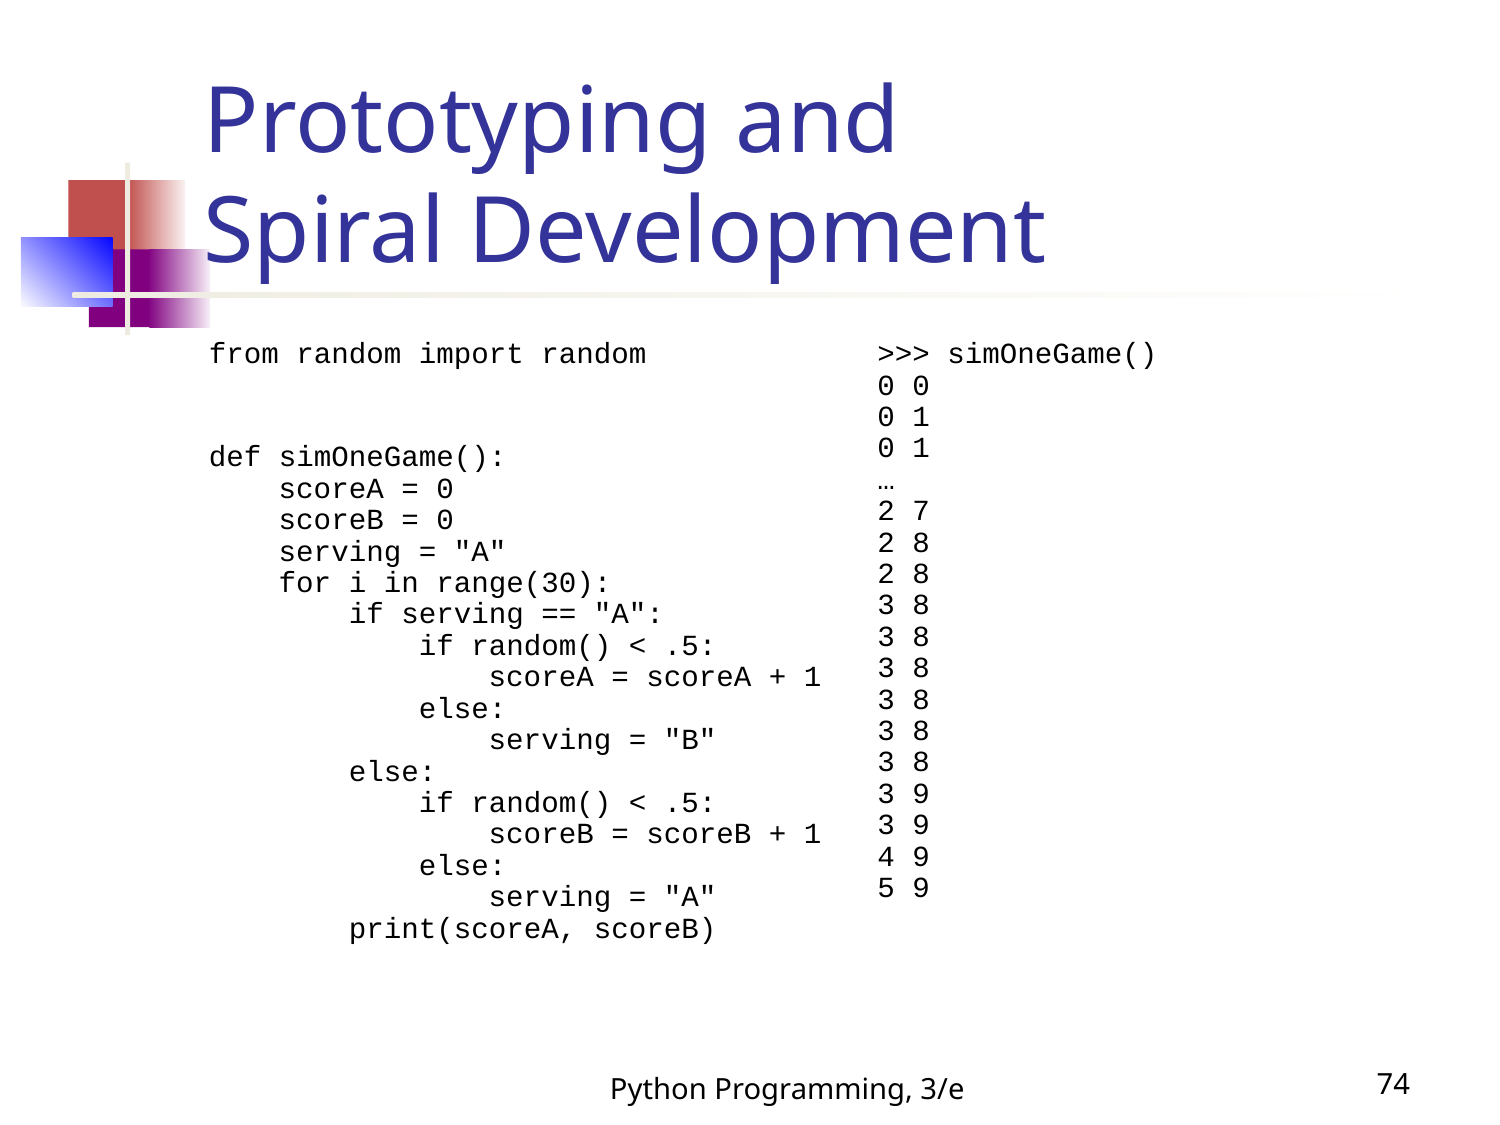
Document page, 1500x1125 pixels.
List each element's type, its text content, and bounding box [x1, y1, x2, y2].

text_box Prototyping and Spiral Development [188, 101, 1467, 289]
text_box >>> simOneGame() 0 0 0 1 0 1 … 2 7 2 8 2 8 3 8 3 8 3 8 3 8 3 8 3 8 3 9 3 9 4 9 5 9 [862, 331, 1425, 1006]
text_box Python Programming, 3/e [549, 1037, 1025, 1113]
text_box from random import random def simOneGame(): scoreA = 0 scoreB = 0 serving = "A" for i in range(30): if serving == "A": if random() < .5: scoreA = scoreA + 1 else: serving = "B" else: if random() < .5: scoreB = scoreB + 1 else: serving = "A" print(scoreA, scoreB) [193, 331, 862, 1006]
text_box 1 [1112, 1037, 1425, 1113]
